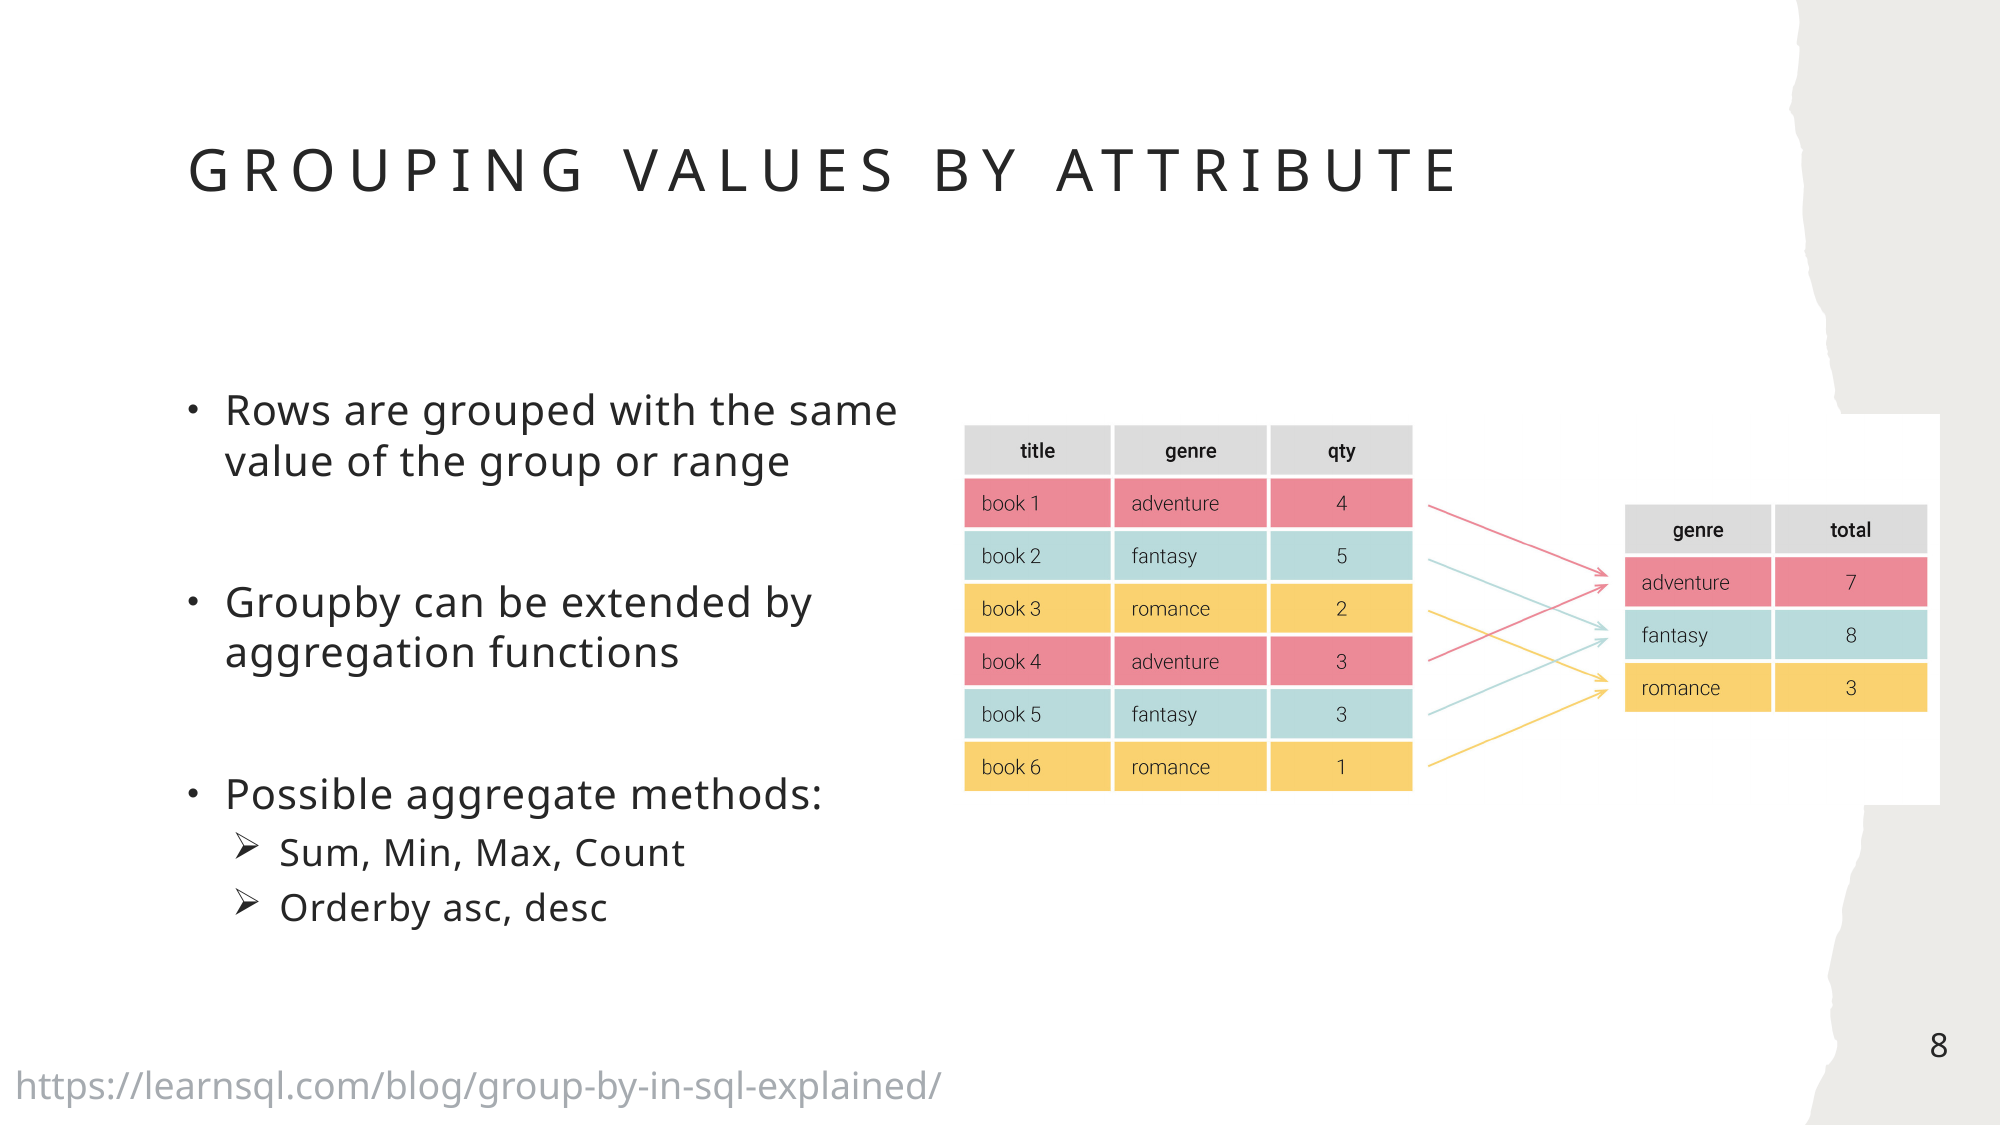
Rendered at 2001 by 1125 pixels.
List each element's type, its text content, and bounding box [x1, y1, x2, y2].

list Rows are grouped with the same value of the group or range Groupby can be extended by aggregation functions Possible aggregate methods: Sum, Min, Max, Count Orderby asc, desc [172, 376, 958, 1008]
text_box https://learnsql.com/blog/group-by-in-sql-explained/ [0, 1054, 1650, 1115]
picture [953, 0, 2000, 1125]
title Grouping Values by Attribute [172, 99, 1782, 300]
slide_number 8 [1894, 999, 1984, 1095]
